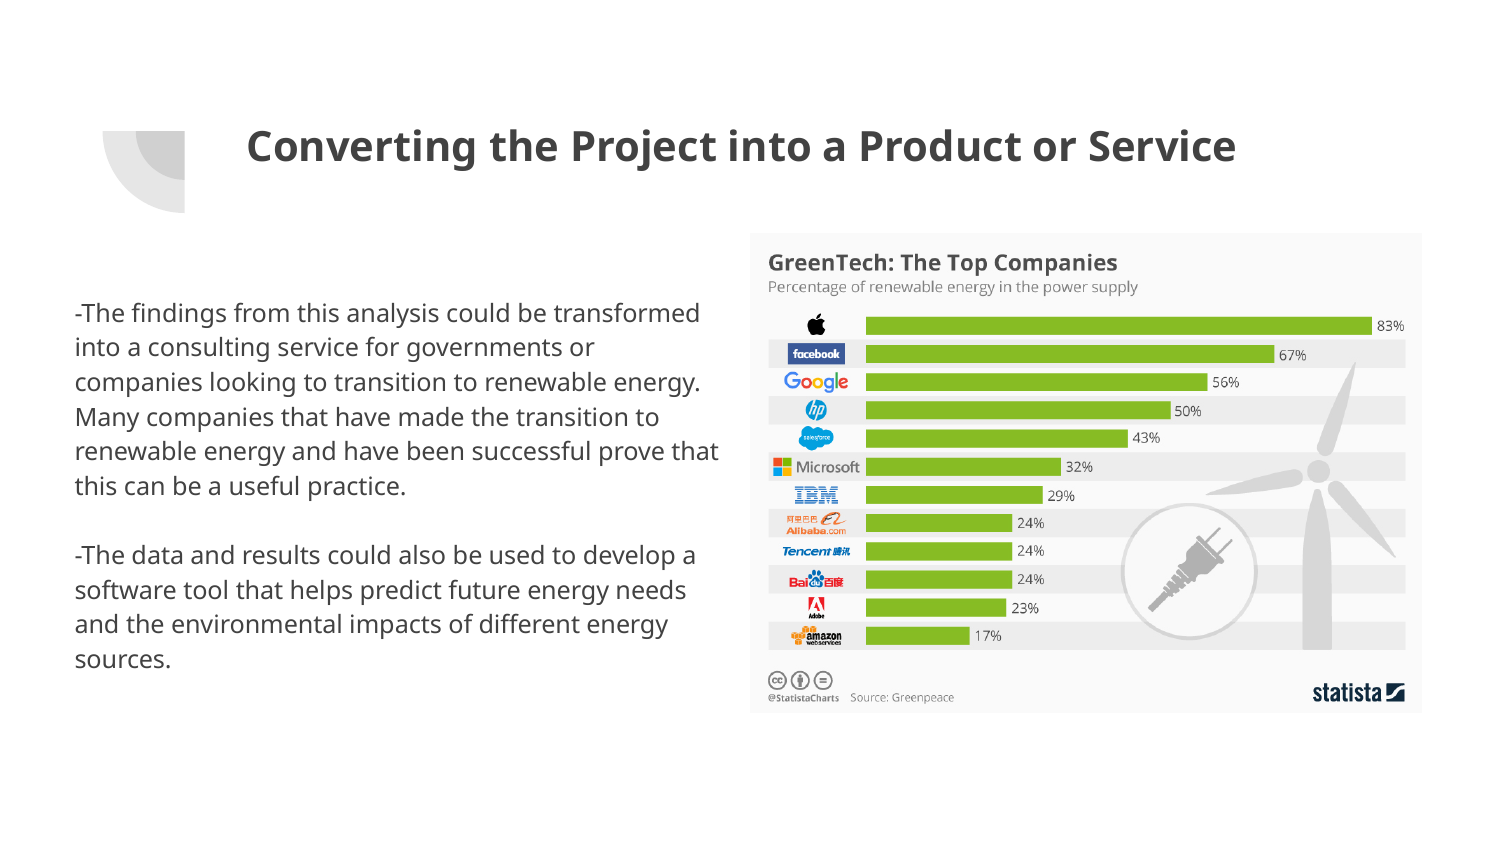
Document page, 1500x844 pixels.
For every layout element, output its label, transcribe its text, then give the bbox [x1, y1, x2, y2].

title Converting the Project into a Product or Service [231, 96, 1385, 261]
list -The findings from this analysis could be transformed into a consulting service for governments or companies looking to transition to renewable energy. Many companies that have made the transition to renewable energy and have been successful prove that this can be a useful practice. -The data and results could also be used to develop a software tool that helps predict future energy needs and the environmental impacts of different energy sources. [59, 277, 741, 695]
picture [749, 233, 1422, 713]
